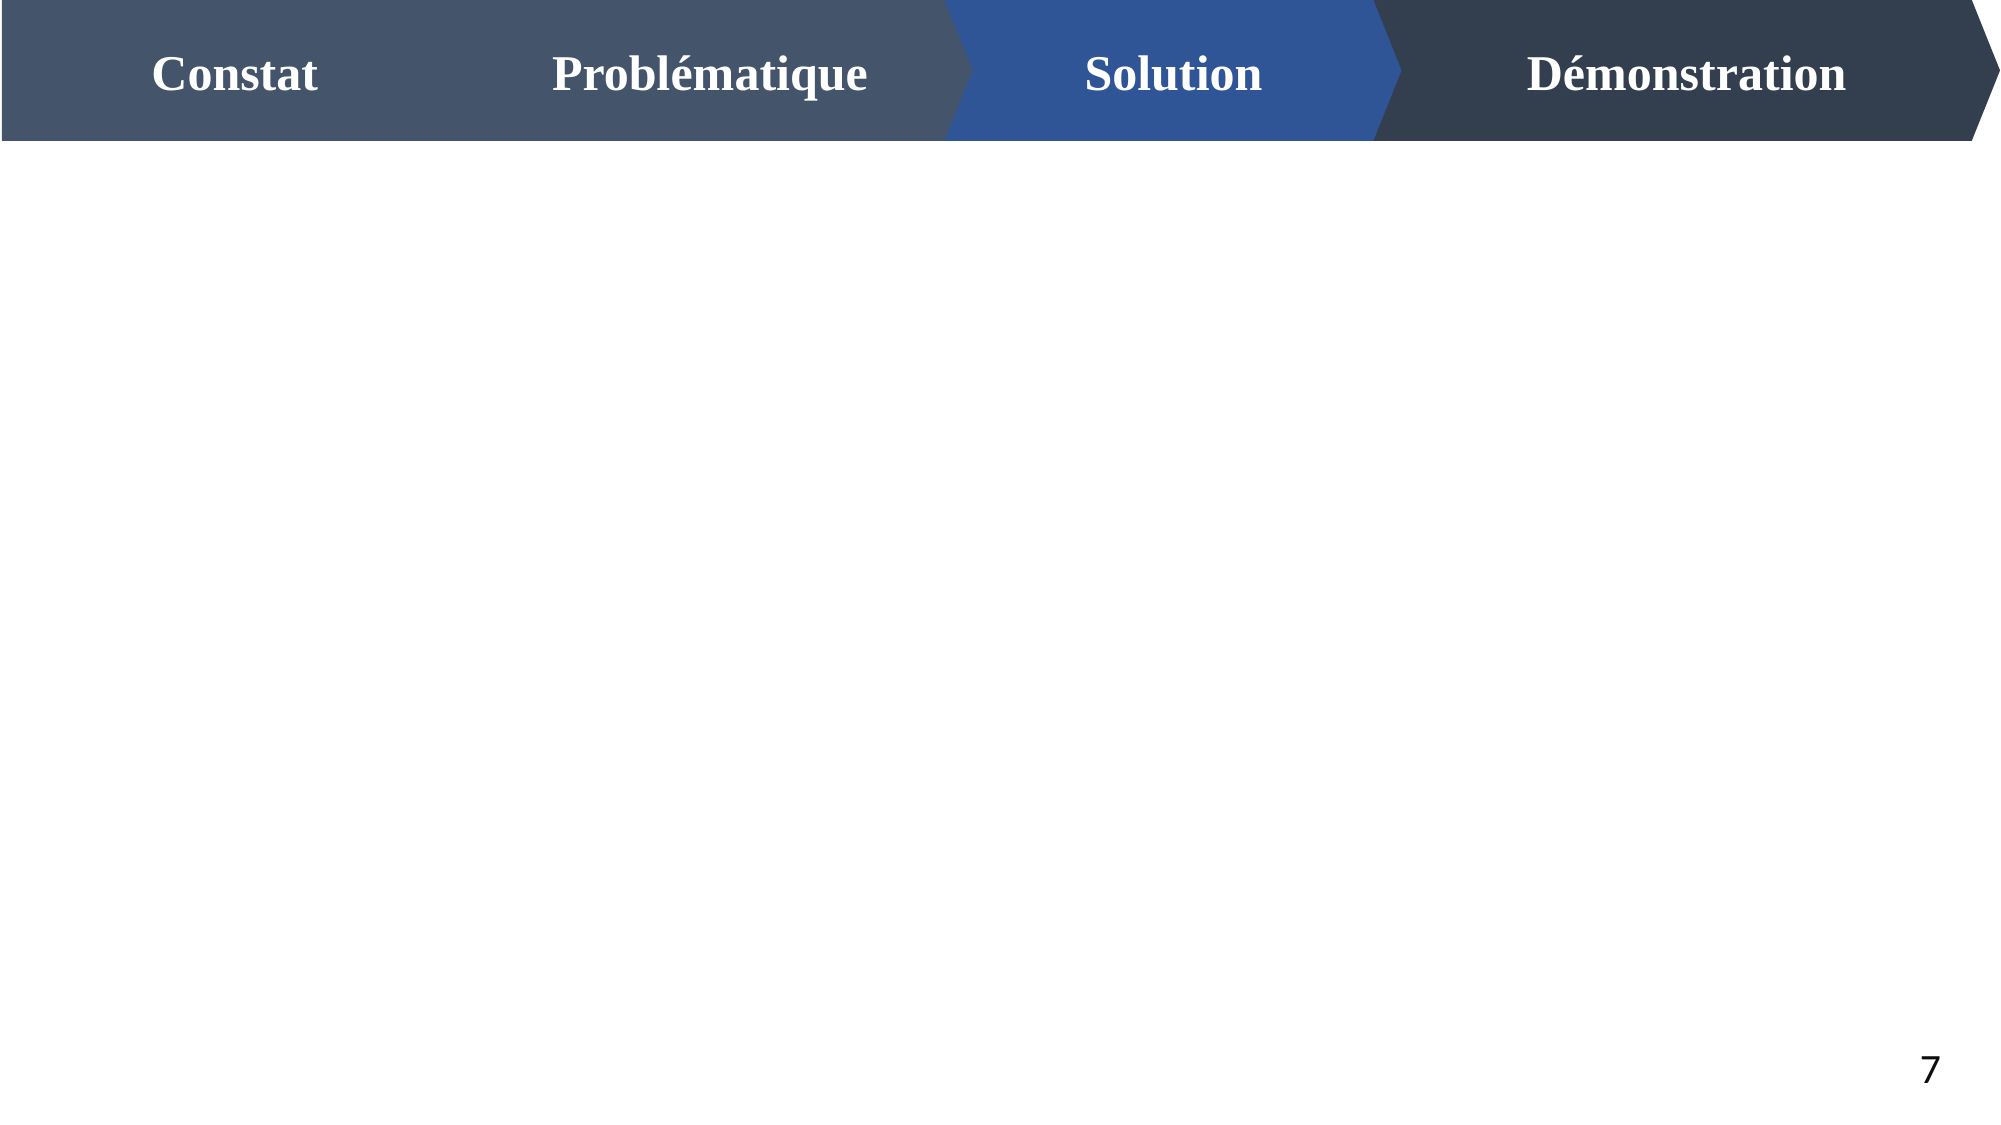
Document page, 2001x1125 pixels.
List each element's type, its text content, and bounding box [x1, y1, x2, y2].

text_box 7 [1506, 1037, 1957, 1097]
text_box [1, 0, 2000, 141]
